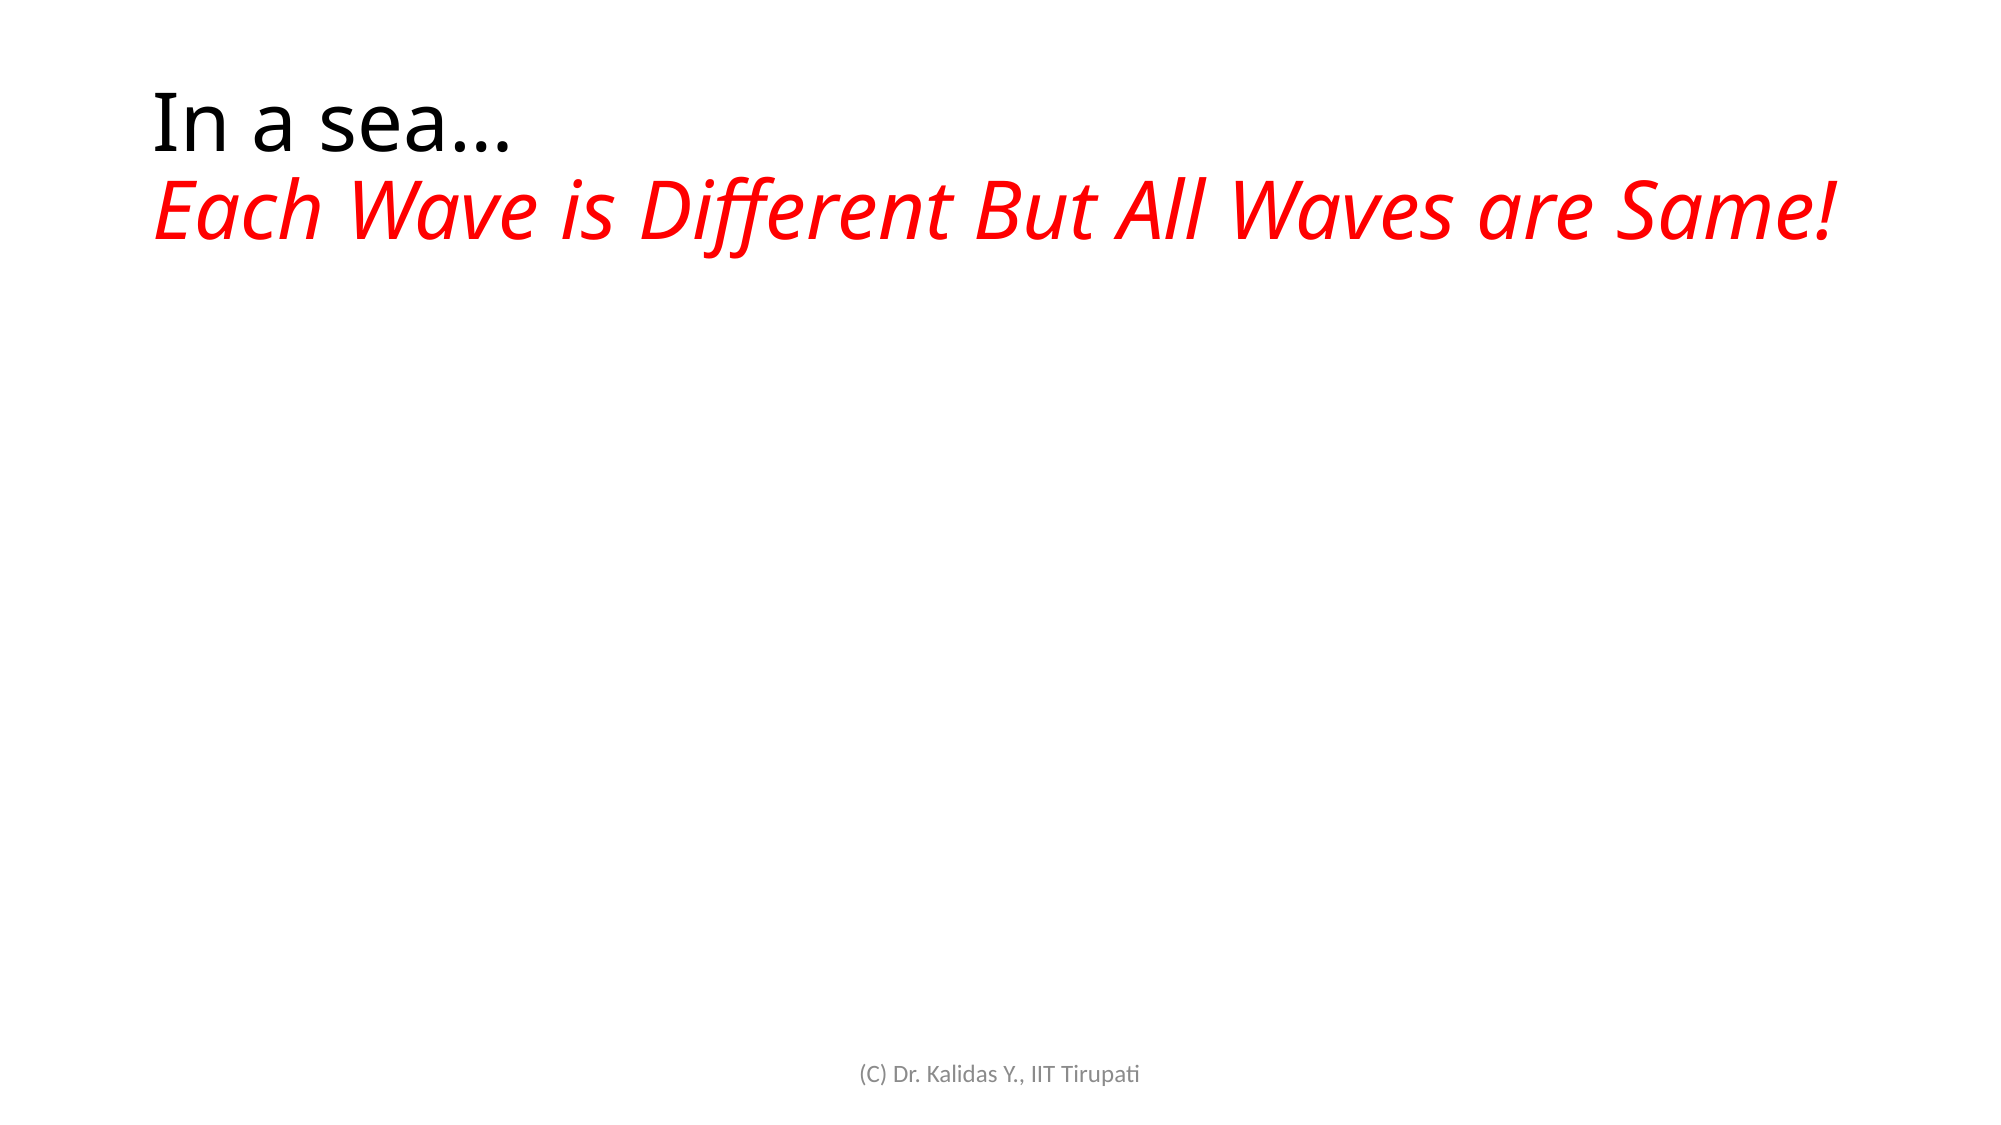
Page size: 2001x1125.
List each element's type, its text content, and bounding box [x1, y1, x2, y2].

title In a sea… Each Wave is Different But All Waves are Same! [137, 59, 1863, 278]
footer (C) Dr. Kalidas Y., IIT Tirupati [662, 1042, 1338, 1103]
